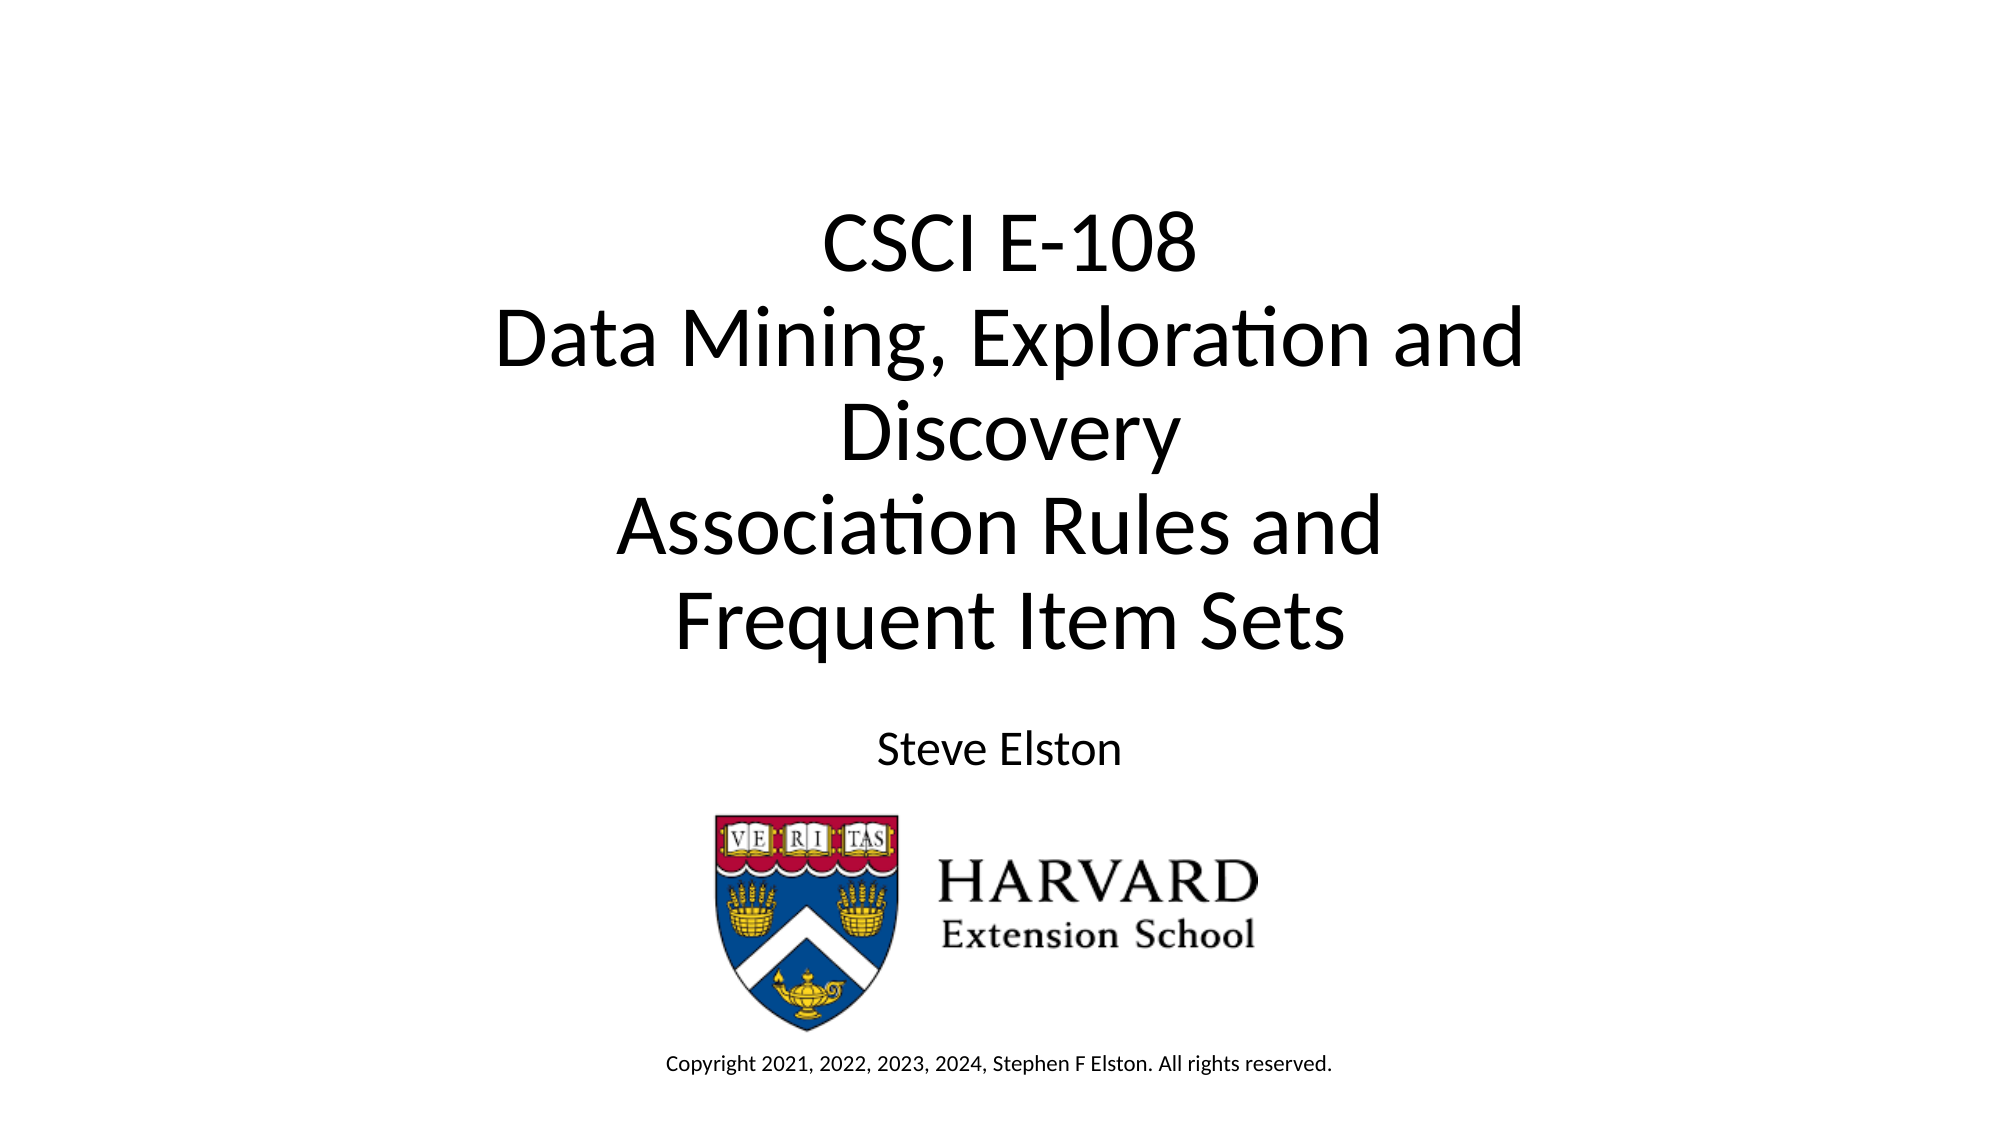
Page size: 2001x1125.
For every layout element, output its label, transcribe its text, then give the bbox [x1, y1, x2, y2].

text_box Copyright 2021, 2022, 2023, 2024, Stephen F Elston. All rights reserved. [249, 1043, 1750, 1125]
subtitle Steve Elston [249, 714, 1750, 796]
title CSCI E-108 Data Mining, Exploration and Discovery Association Rules and Frequent Item Sets [51, 188, 1970, 676]
picture [710, 811, 1258, 1037]
